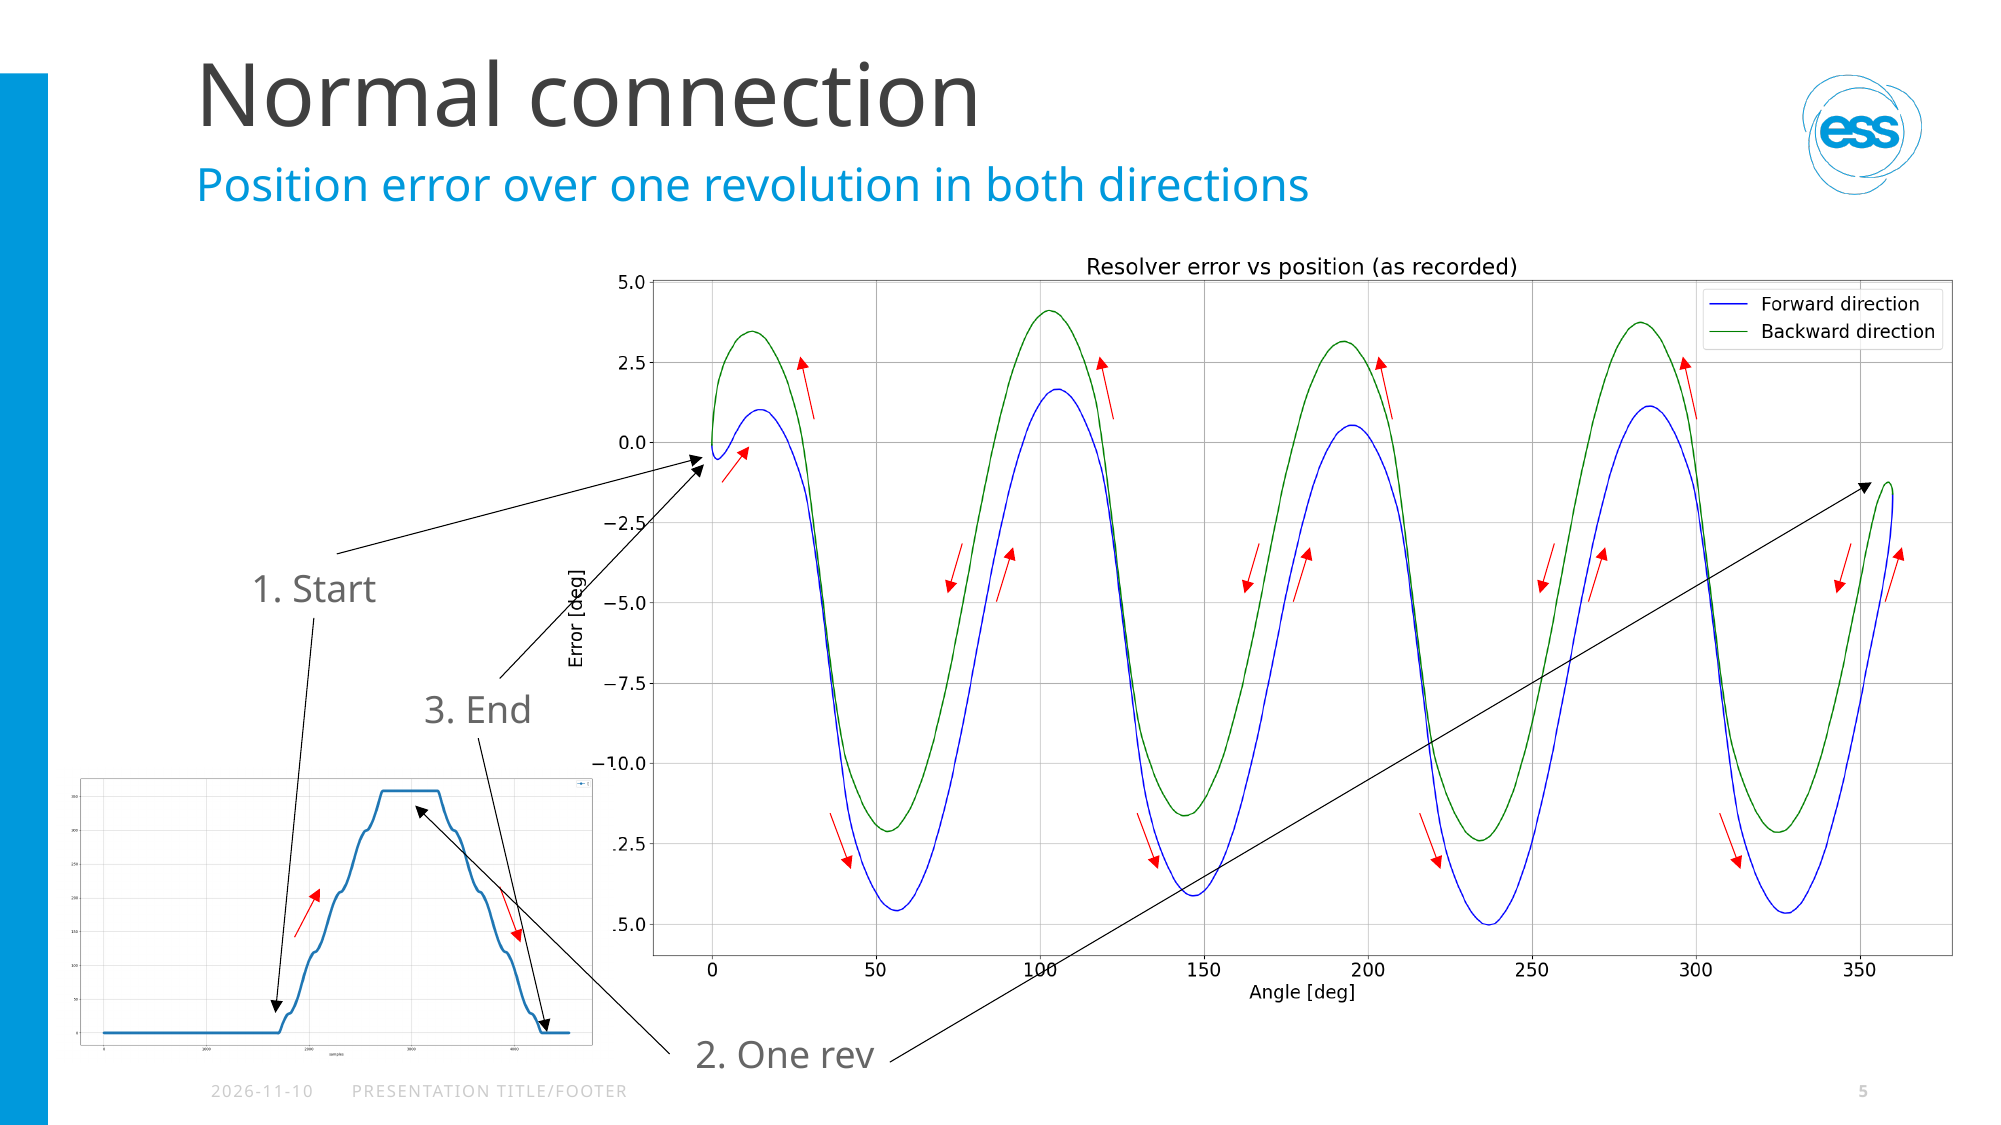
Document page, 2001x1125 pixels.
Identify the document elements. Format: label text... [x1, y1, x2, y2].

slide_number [196, 1063, 333, 1123]
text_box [1378, 356, 1393, 420]
footer PRESENTATION TITLE/FOOTER [336, 1085, 1046, 1123]
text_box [1872, 543, 1902, 602]
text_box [1682, 356, 1697, 420]
title Normal connection [181, 43, 1717, 152]
picture [541, 250, 1991, 1018]
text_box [1099, 356, 1114, 420]
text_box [722, 446, 750, 457]
picture [56, 767, 243, 1063]
slide_number 5 [1432, 1062, 1883, 1123]
list Position error over one revolution in both directions [181, 152, 1717, 236]
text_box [243, 457, 1872, 1085]
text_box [800, 356, 815, 420]
